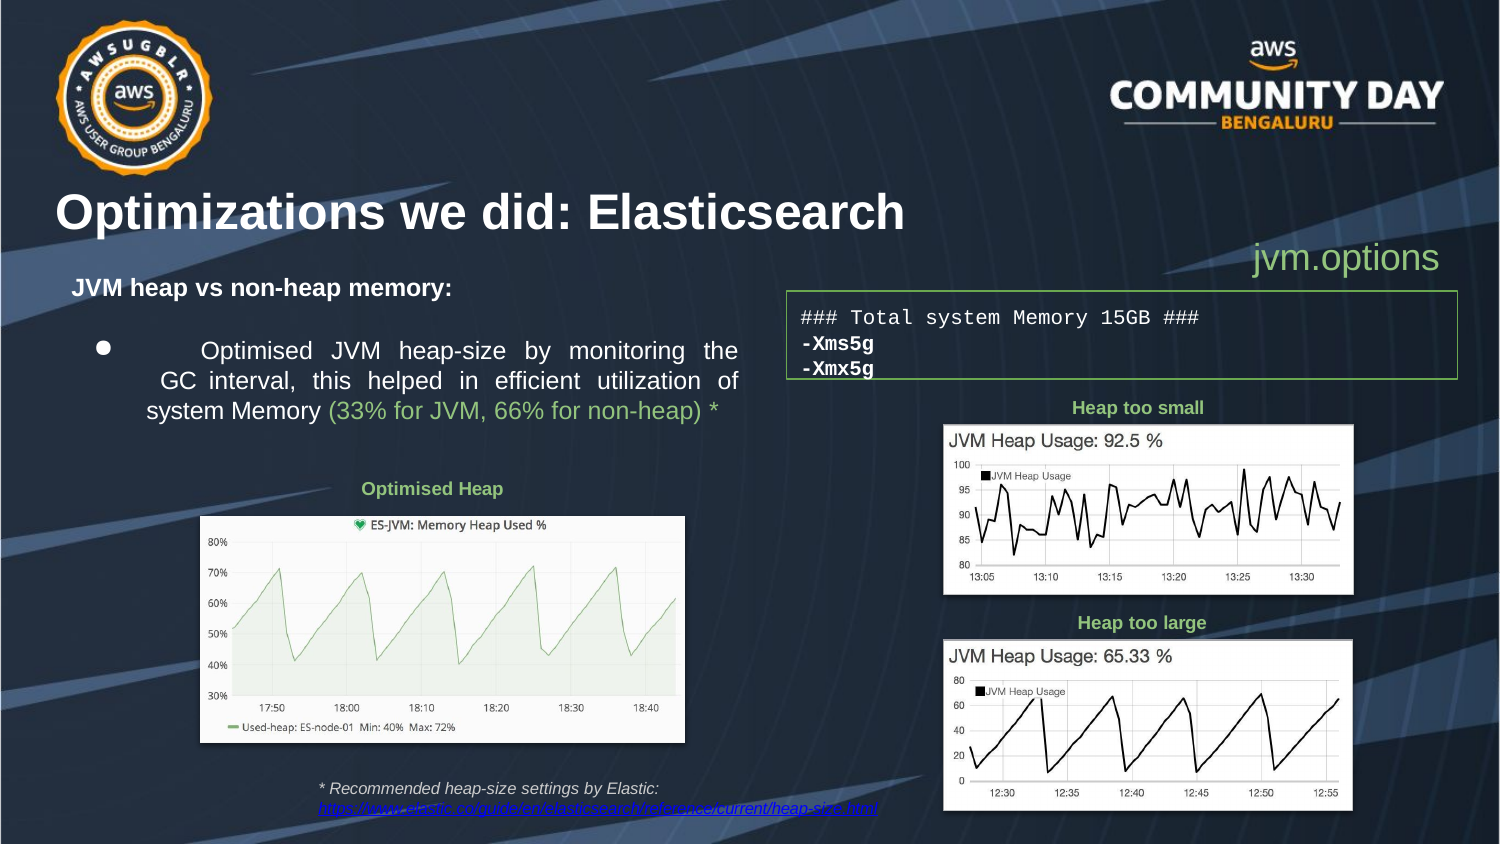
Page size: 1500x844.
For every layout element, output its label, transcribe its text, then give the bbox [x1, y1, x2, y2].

text_box Optimised JVM heap-size by monitoring the GC interval, this helped in efficient utilization of system Memory (33% for JVM, 66% for non-heap) * [91, 332, 740, 425]
title Optimizations we did: Elasticsearch [53, 177, 1097, 321]
text_box Optimised Heap [359, 475, 507, 500]
text_box Heap too small [1070, 393, 1208, 416]
text_box jvm.options [1250, 230, 1445, 278]
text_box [933, 417, 1363, 608]
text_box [934, 633, 1363, 823]
text_box Heap too large [1075, 615, 1210, 631]
text_box * Recommended heap-size settings by Elastic: https://www.elastic.co/guide/en/elasticsearch/reference/current/heap-size.html [316, 775, 895, 818]
picture [0, 0, 1500, 844]
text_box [190, 509, 695, 756]
text_box ### Total system Memory 15GB ### -Xms5g -Xmx5g [786, 290, 1458, 380]
